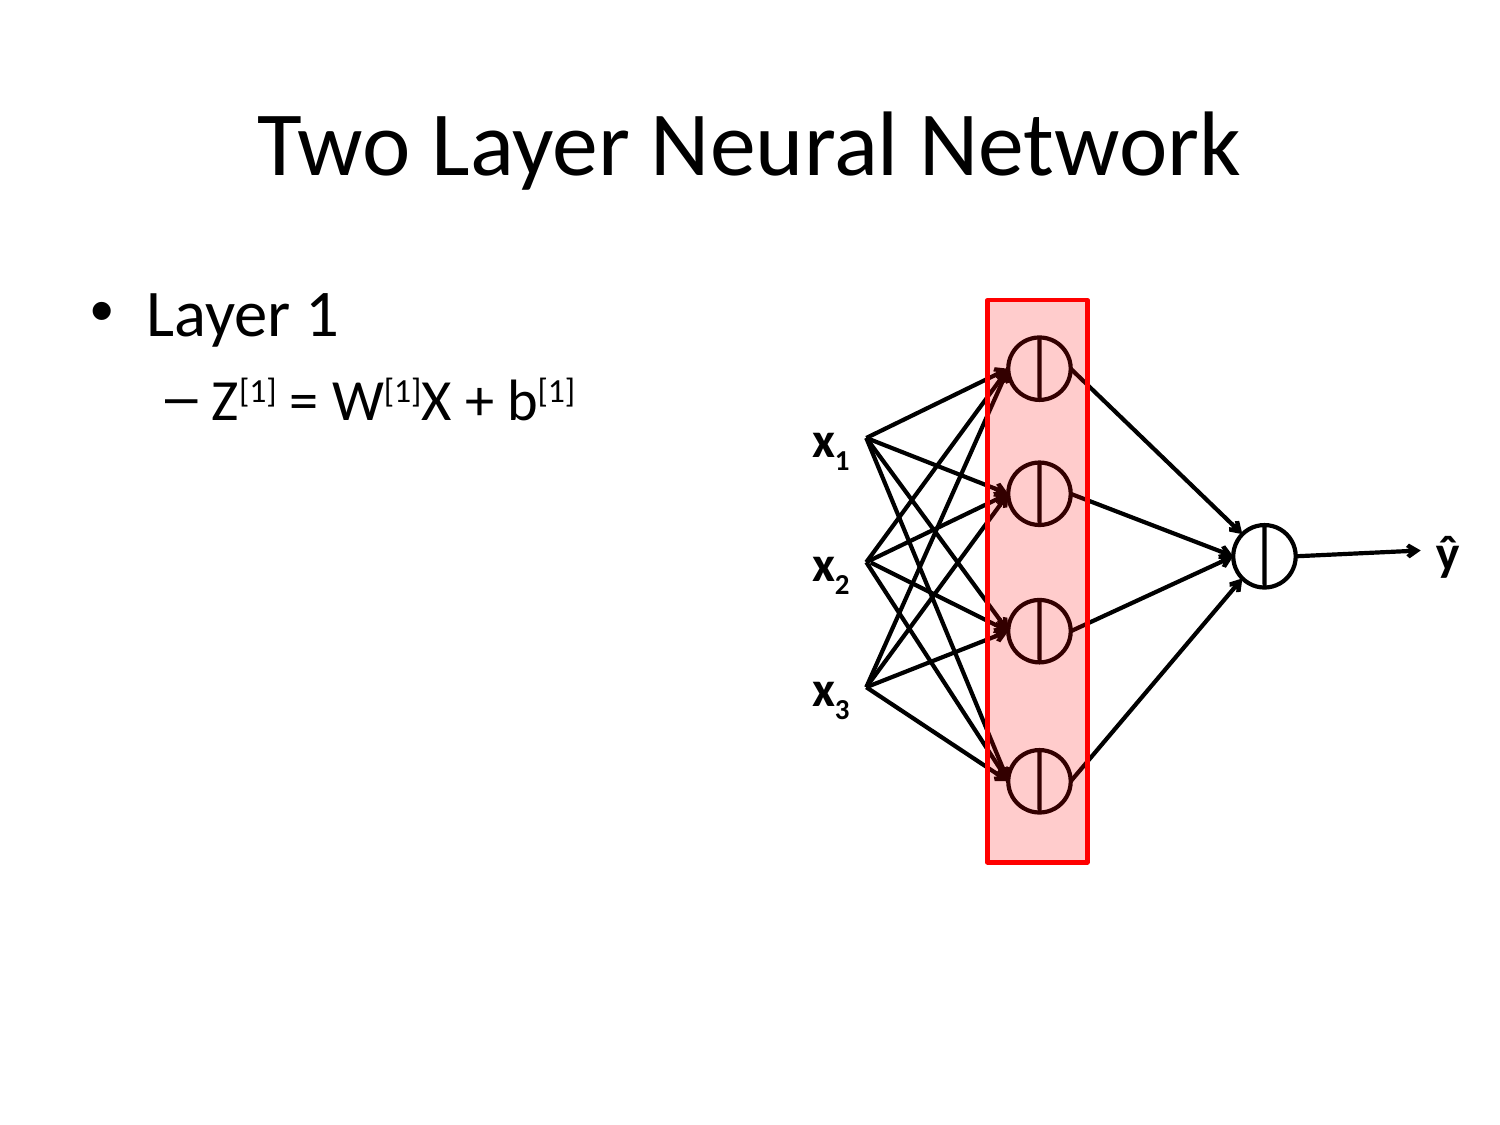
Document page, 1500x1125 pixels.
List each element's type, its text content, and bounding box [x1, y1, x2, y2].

title Two Layer Neural Network [75, 45, 1425, 233]
list Layer 1 Z[1] = W[1]X + b[1] [75, 262, 1450, 1005]
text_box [795, 299, 1476, 863]
